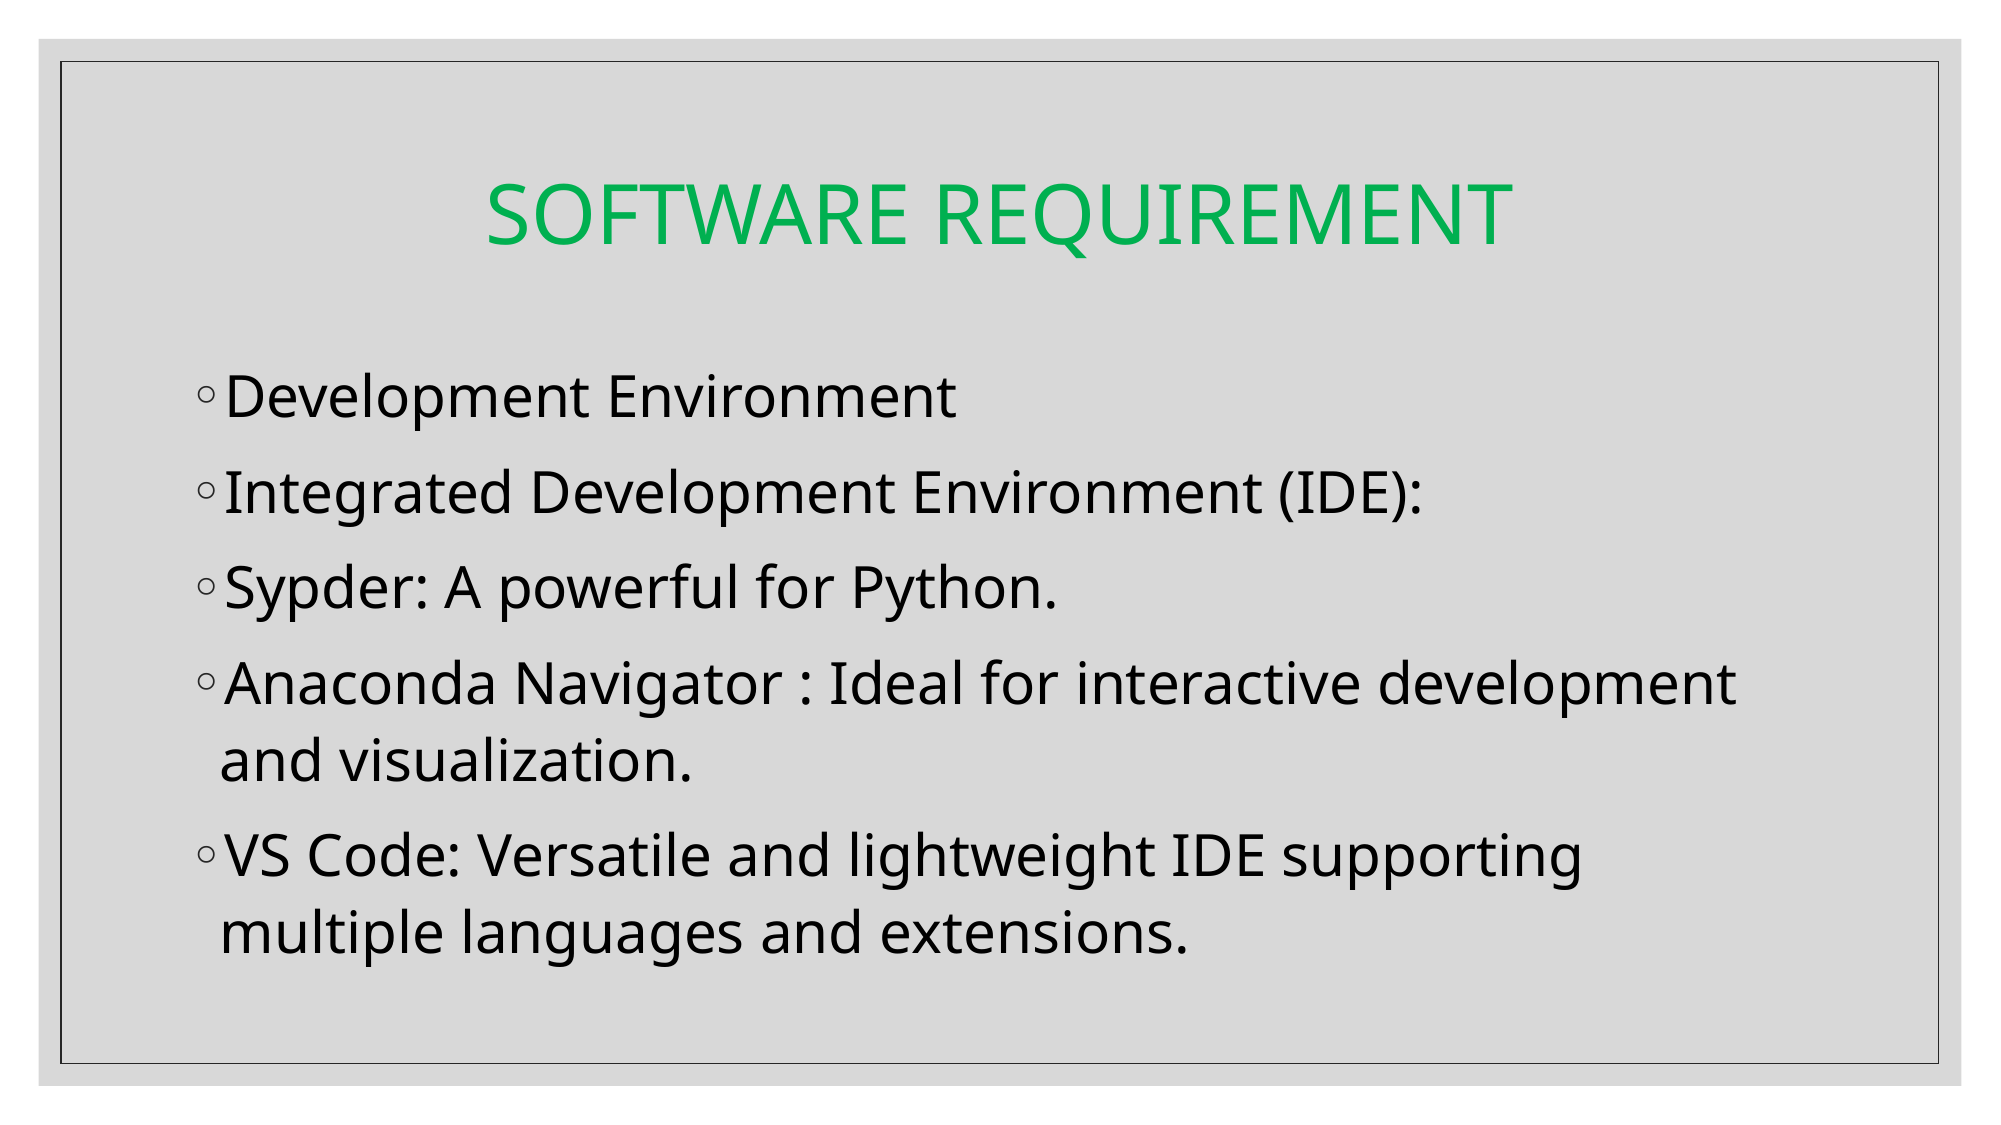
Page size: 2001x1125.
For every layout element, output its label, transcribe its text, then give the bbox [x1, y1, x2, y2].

title SOFTWARE REQUIREMENT [174, 105, 1825, 331]
list Development Environment Integrated Development Environment (IDE): Sypder: A powerful for Python. Anaconda Navigator : Ideal for interactive development and visualization. VS Code: Versatile and lightweight IDE supporting multiple languages and extensions. [174, 345, 1825, 977]
